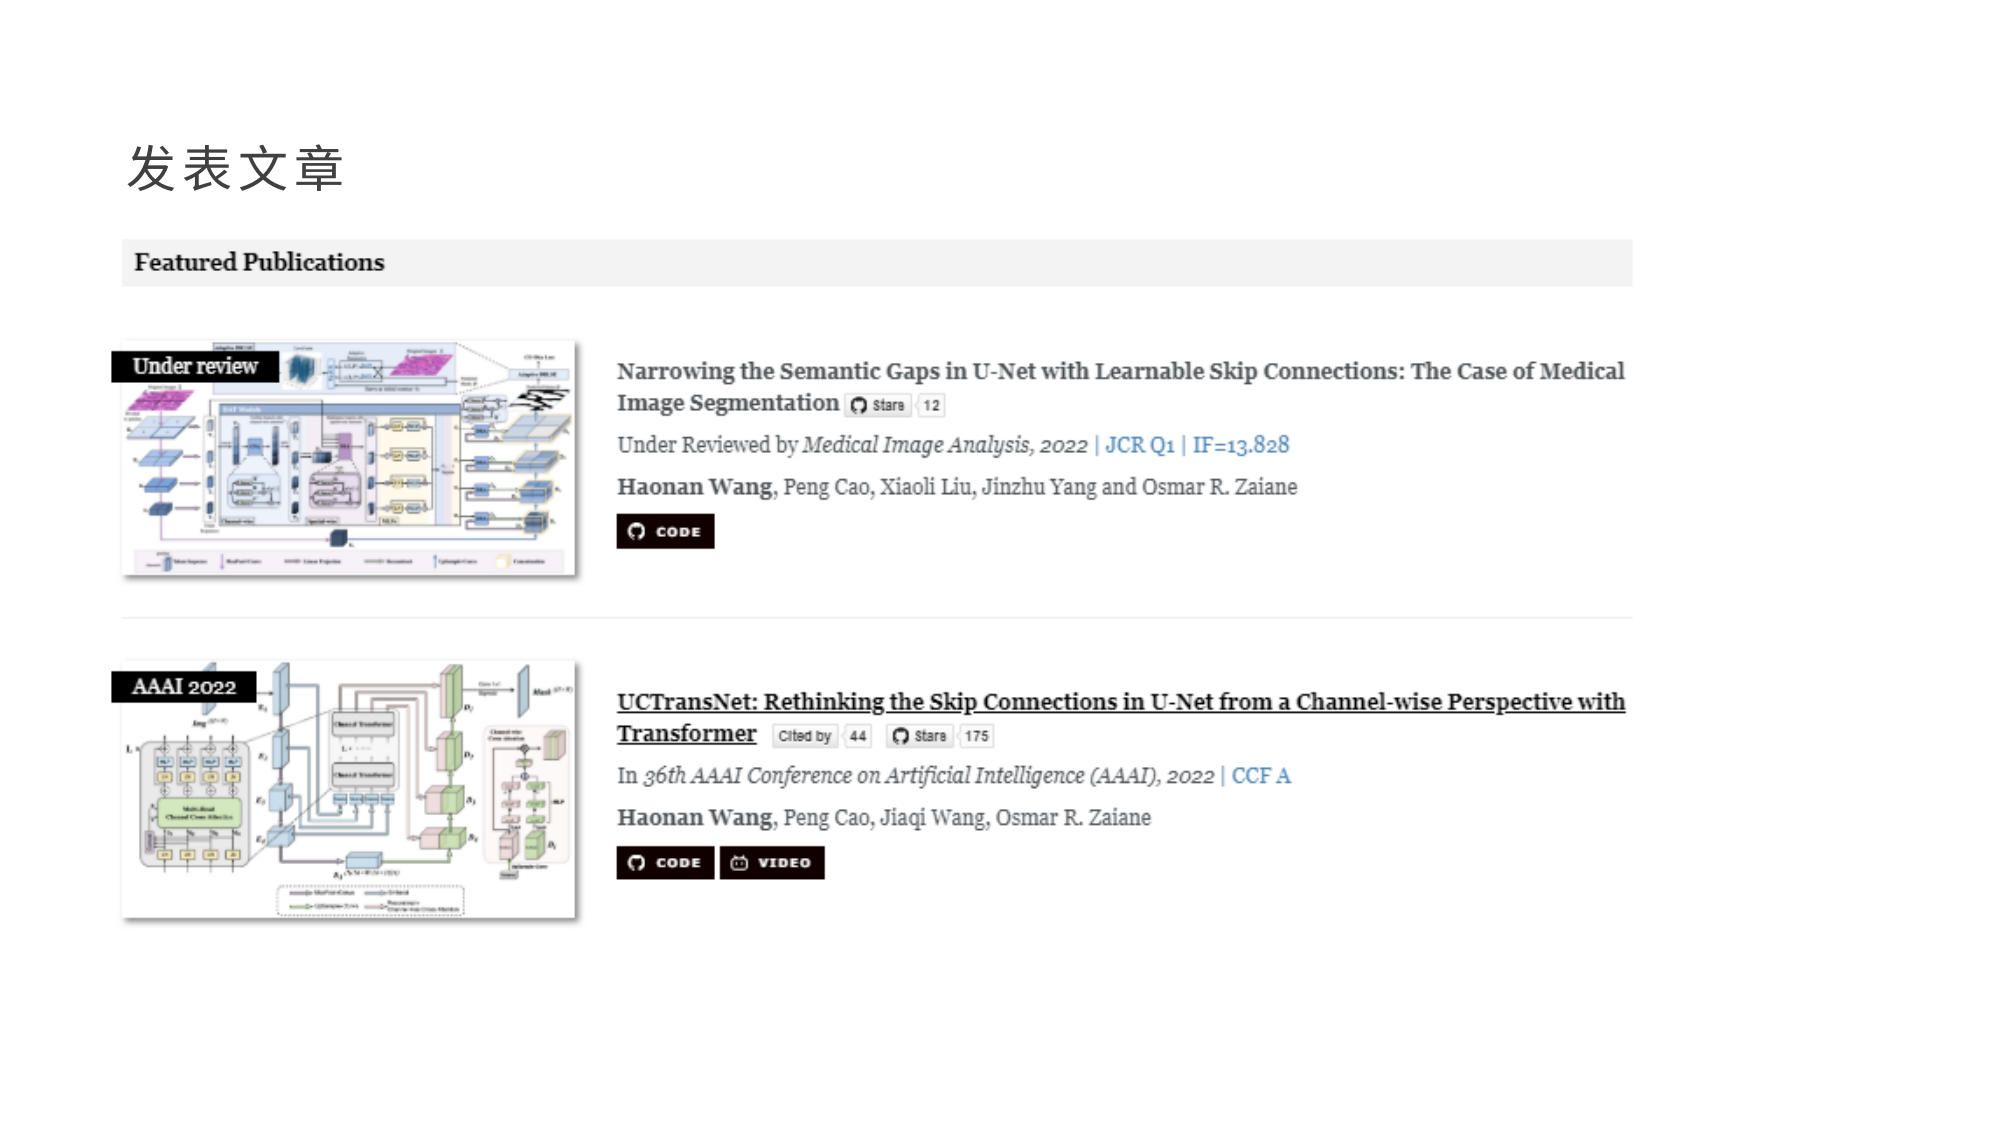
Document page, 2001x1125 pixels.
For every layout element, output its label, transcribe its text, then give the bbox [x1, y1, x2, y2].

text_box 发表文章 [111, 130, 381, 202]
picture [89, 229, 1643, 939]
